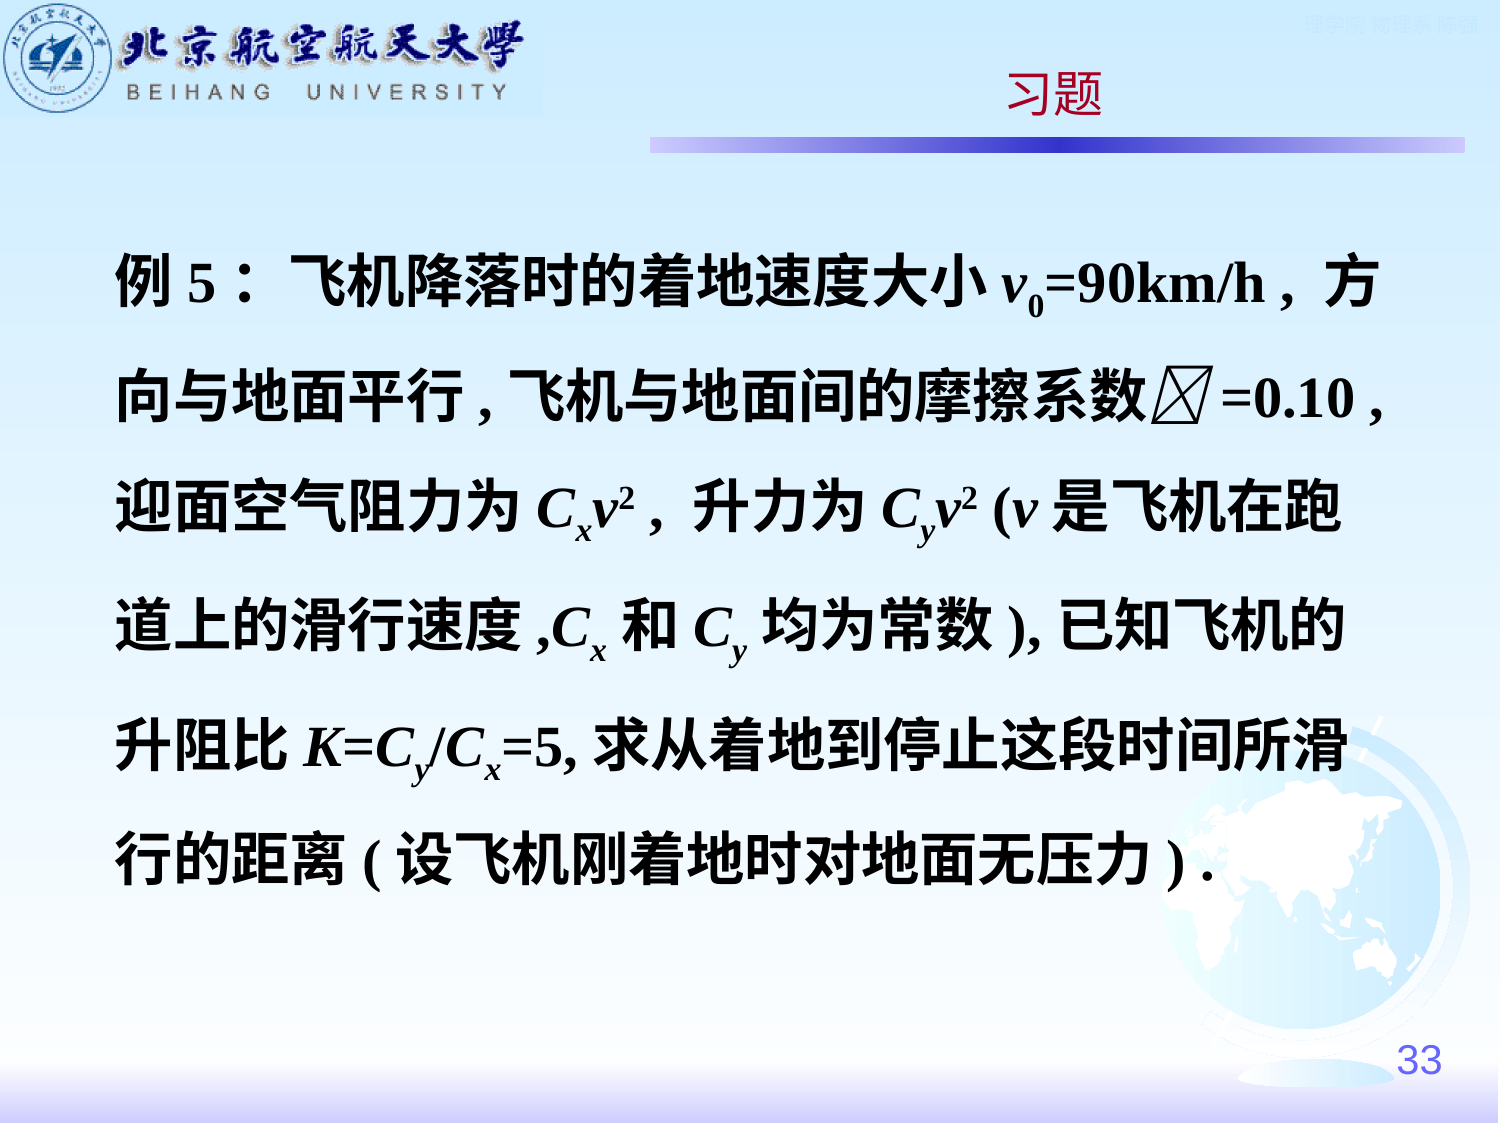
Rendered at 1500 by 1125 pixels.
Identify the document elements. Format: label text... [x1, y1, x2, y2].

slide_number 33 [1145, 1024, 1459, 1101]
text_box 例5：飞机降落时的着地速度大小v0=90km/h , 方向与地面平行,飞机与地面间的摩擦系数=0.10 , 迎面空气阻力为Cxv2 , 升力为Cyv2 (v是飞机在跑道上的滑行速度,Cx和Cy均为常数),已知飞机的升阻比K=Cy/Cx=5,求从着地到停止这段时间所滑行的距离(设飞机刚着地时对地面无压力) . [100, 197, 1410, 900]
picture [0, 0, 543, 117]
text_box 习题 [625, 47, 1483, 138]
